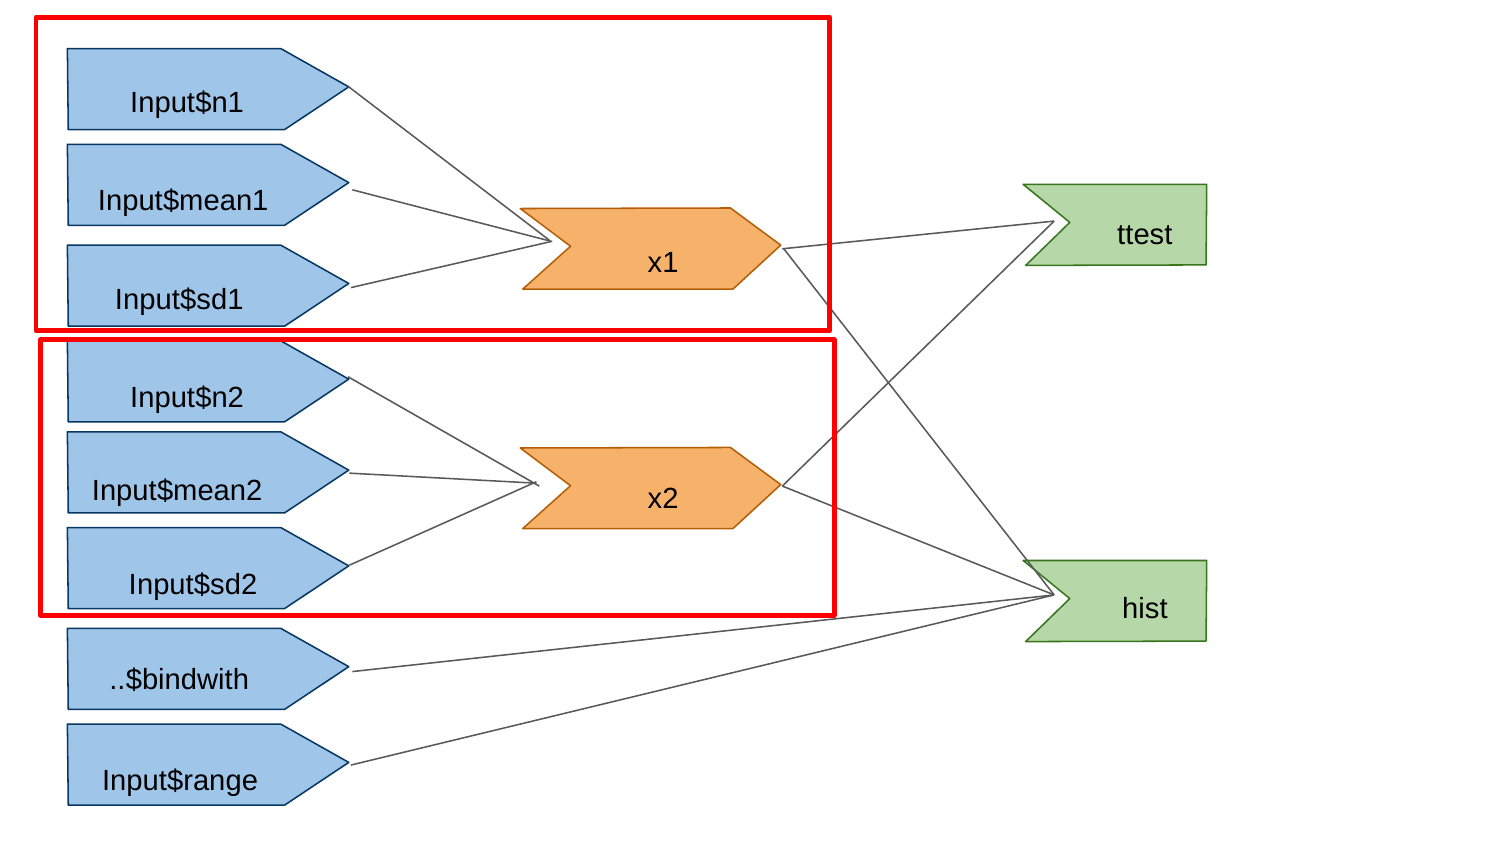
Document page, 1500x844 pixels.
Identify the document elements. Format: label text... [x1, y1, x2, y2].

text_box [67, 724, 345, 806]
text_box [350, 594, 1055, 766]
text_box ttest [1054, 200, 1236, 242]
text_box [1023, 184, 1207, 210]
text_box Input$range [76, 746, 284, 788]
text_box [782, 485, 1055, 593]
text_box [67, 628, 345, 710]
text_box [352, 189, 553, 241]
text_box [1060, 242, 1207, 266]
text_box [35, 17, 830, 331]
text_box hist [1060, 574, 1236, 616]
text_box [1061, 560, 1207, 574]
text_box ..$bindwith [88, 645, 271, 687]
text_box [350, 241, 552, 288]
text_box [349, 481, 537, 566]
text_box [783, 248, 1055, 485]
text_box [1061, 616, 1207, 642]
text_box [347, 85, 550, 194]
text_box [40, 339, 776, 616]
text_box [349, 472, 537, 481]
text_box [782, 220, 1055, 248]
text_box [347, 376, 540, 476]
